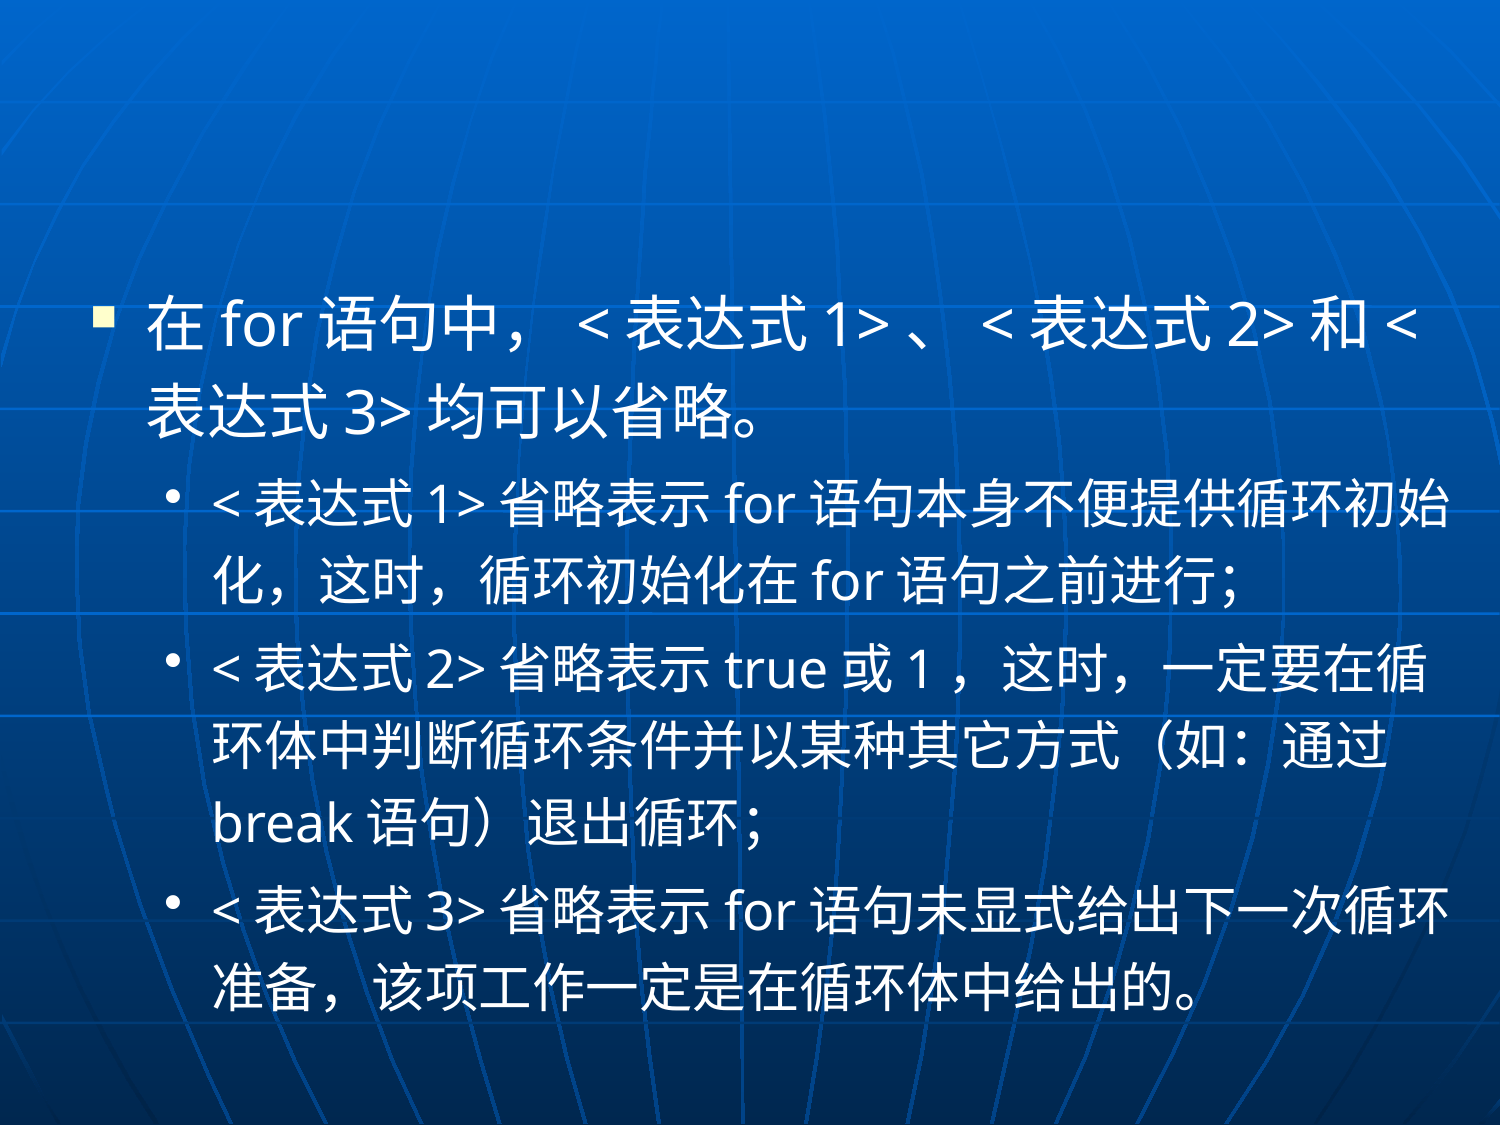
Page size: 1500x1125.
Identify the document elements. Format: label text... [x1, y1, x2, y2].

list 在for语句中，<表达式1>、<表达式2>和<表达式3>均可以省略。 <表达式1>省略表示for语句本身不便提供循环初始化，这时，循环初始化在for语句之前进行； <表达式2>省略表示true或1，这时，一定要在循环体中判断循环条件并以某种其它方式（如：通过break语句）退出循环； <表达式3>省略表示for语句未显式给出下一次循环准备，该项工作一定是在循环体中给出的。 [75, 262, 1471, 1035]
